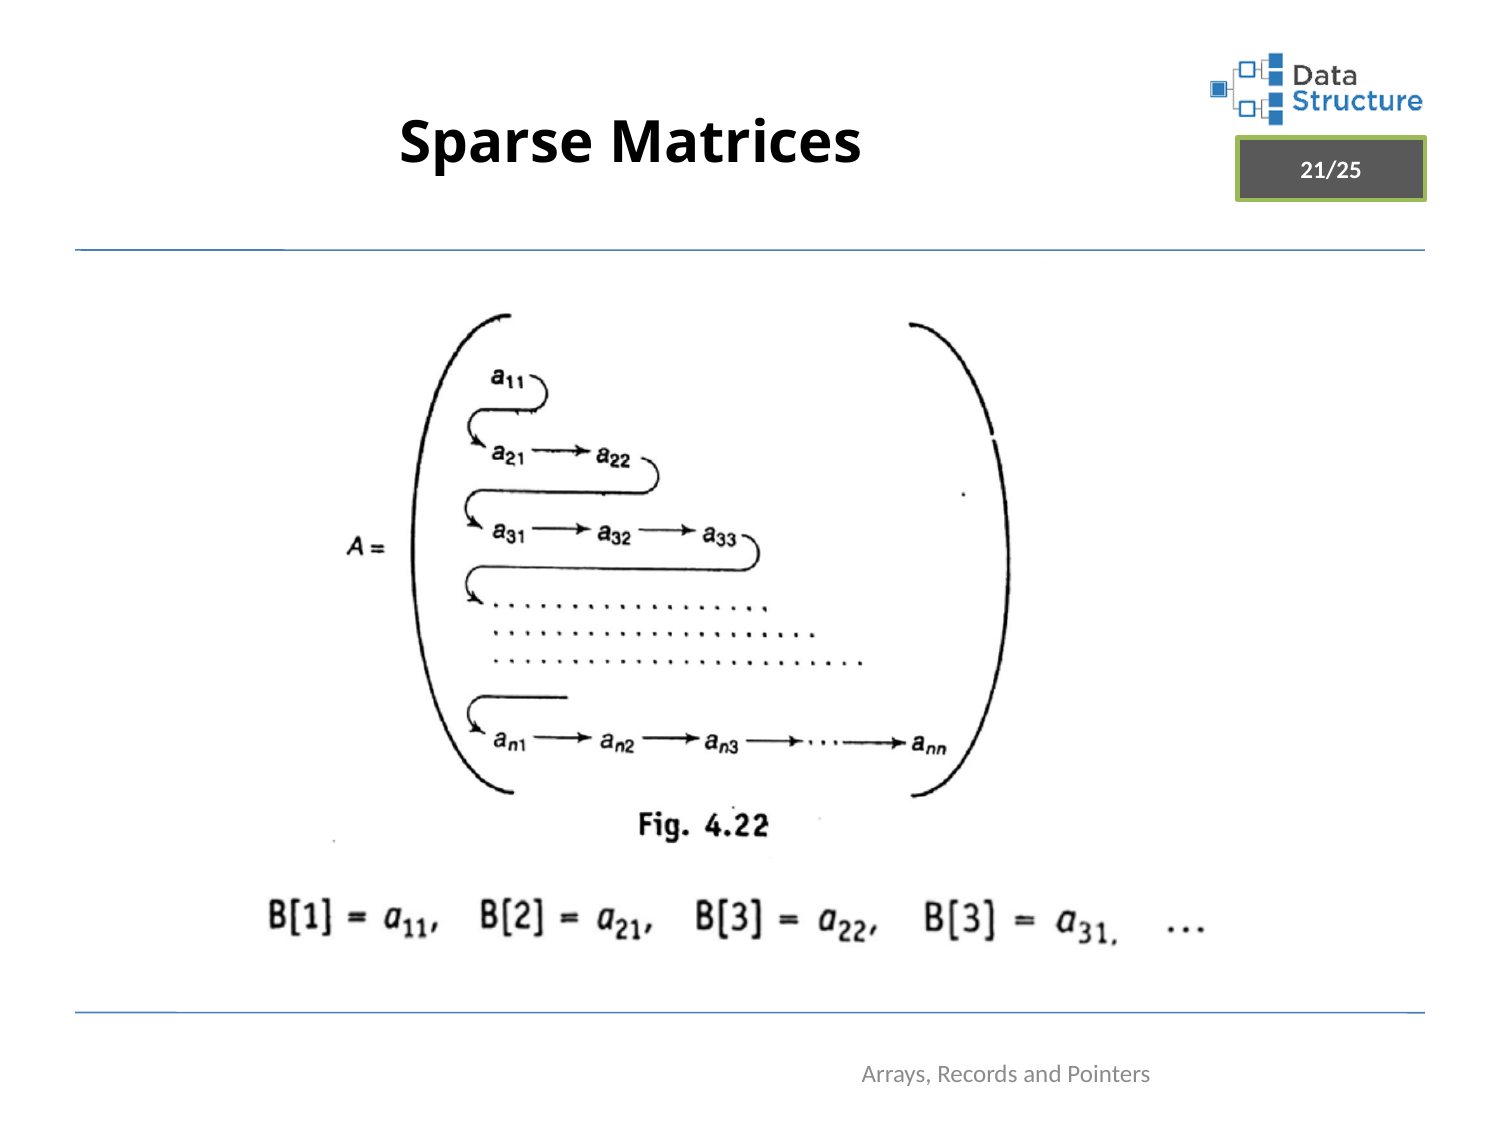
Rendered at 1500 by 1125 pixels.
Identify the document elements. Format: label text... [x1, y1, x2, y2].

footer Arrays, Records and Pointers [787, 1042, 1225, 1103]
title Sparse Matrices [75, 45, 1188, 233]
picture [1206, 37, 1425, 138]
picture [274, 262, 1051, 859]
picture [237, 874, 1239, 957]
